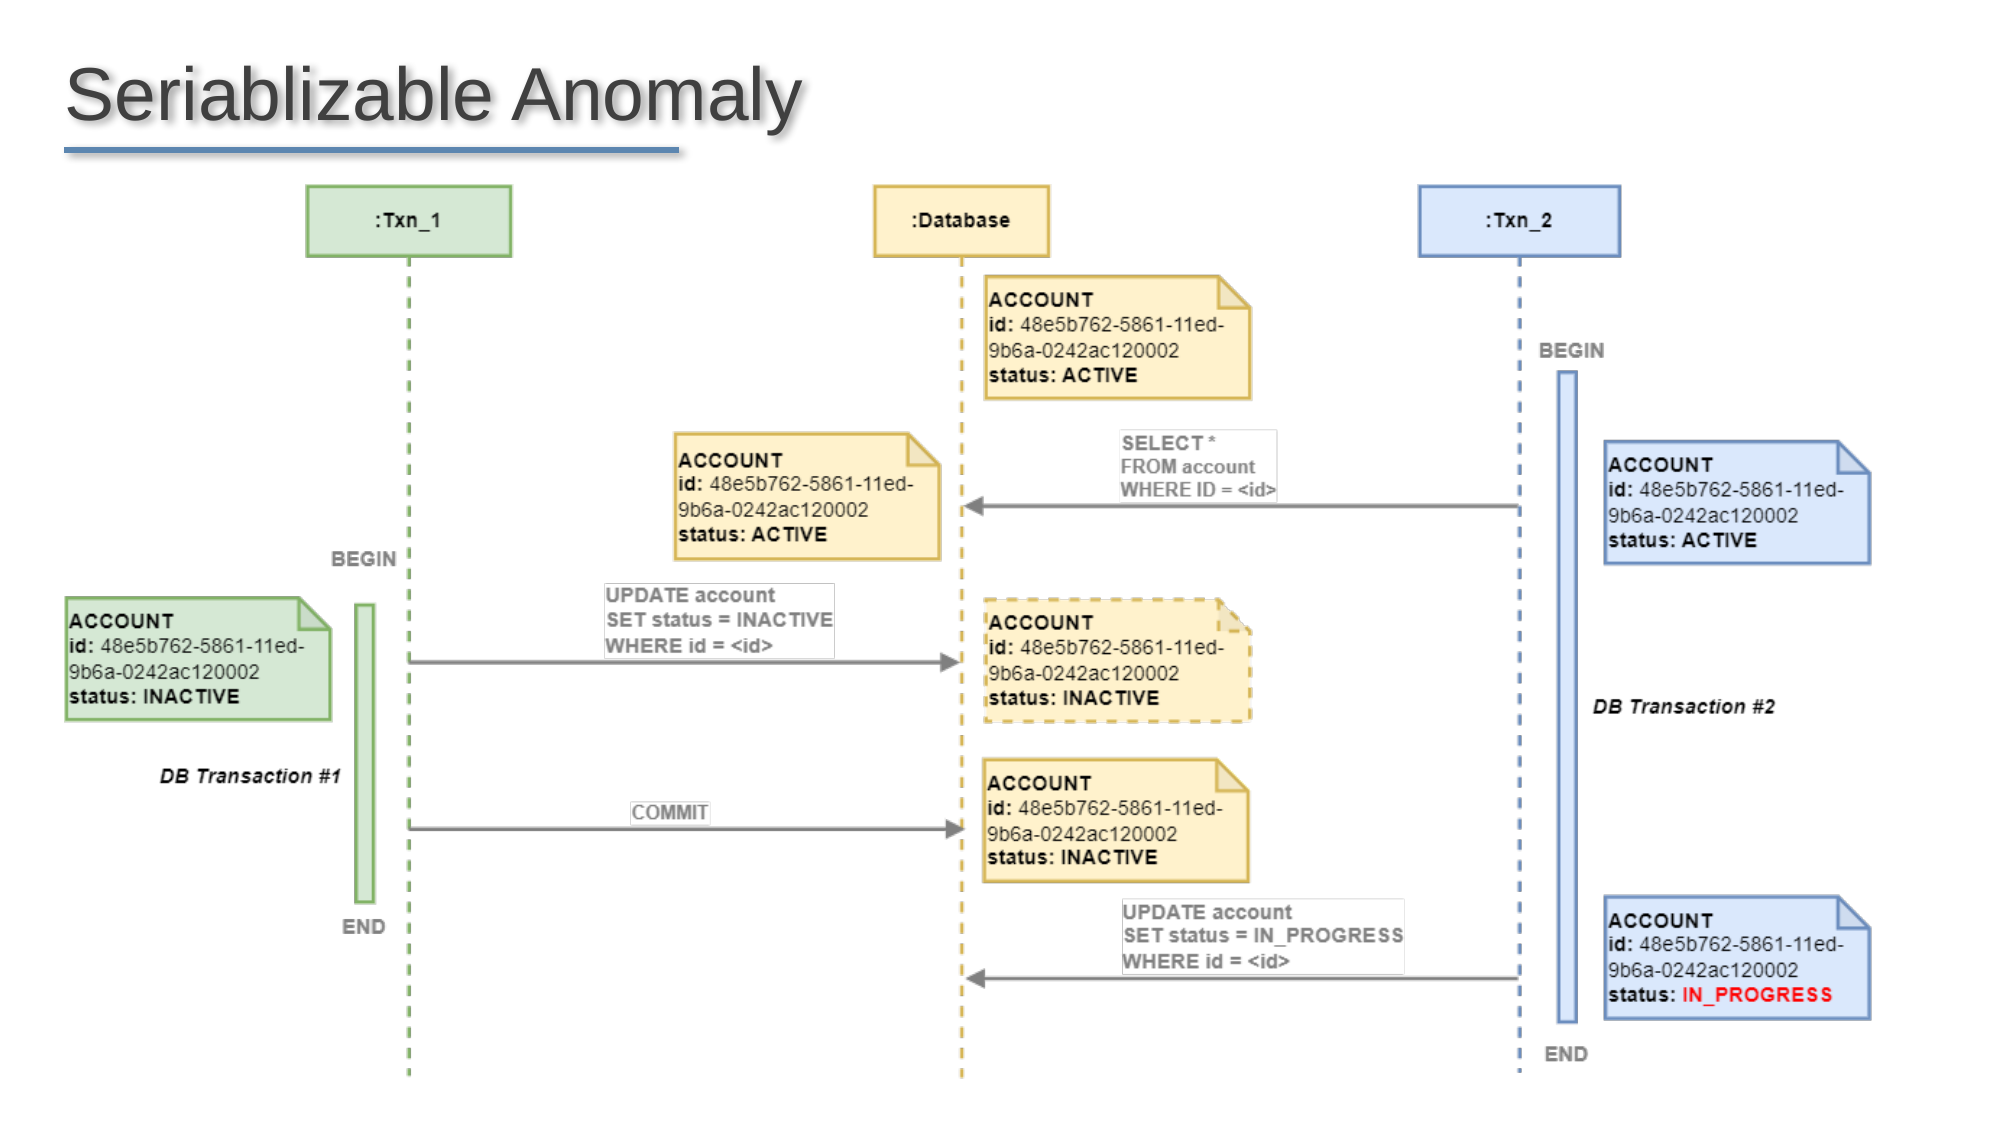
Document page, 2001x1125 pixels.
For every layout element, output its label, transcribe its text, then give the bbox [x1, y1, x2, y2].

picture [64, 184, 1873, 1083]
text_box Seriablizable Anomaly [50, 37, 883, 143]
